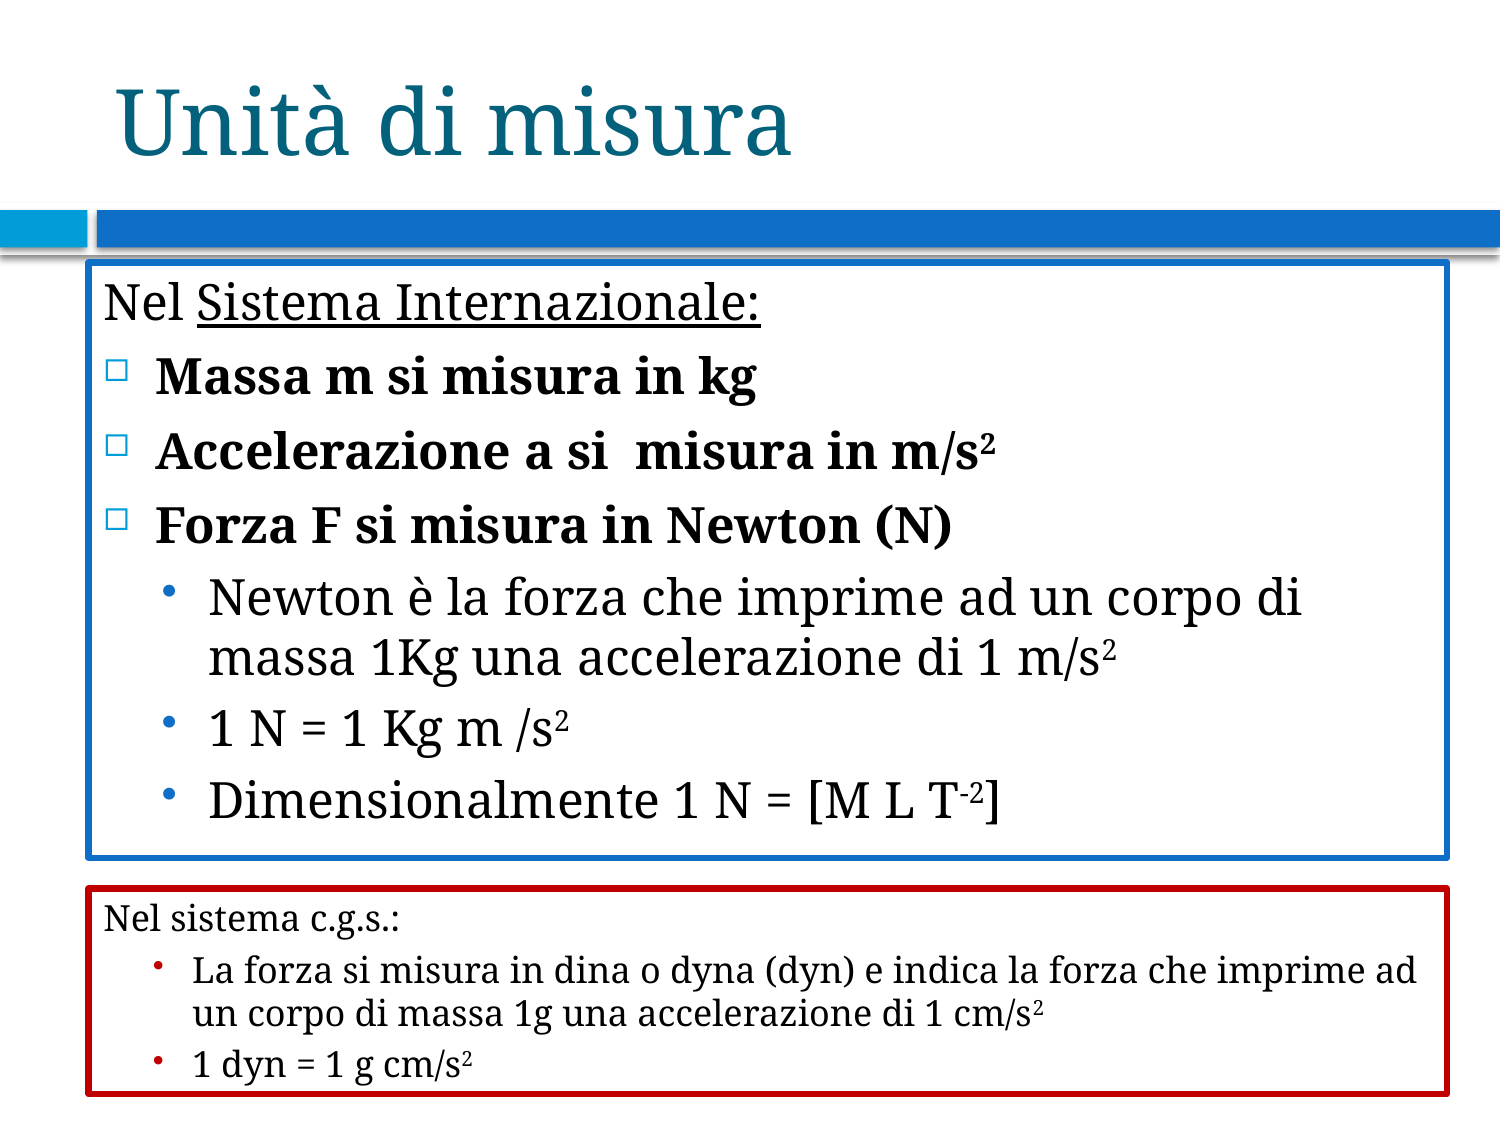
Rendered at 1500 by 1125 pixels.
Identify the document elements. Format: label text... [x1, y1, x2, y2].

text_box Nel sistema c.g.s.: La forza si misura in dina o dyna (dyn) e indica la forza che imprime ad un corpo di massa 1g una accelerazione di 1 cm/s2 1 dyn = 1 g cm/s2 [88, 888, 1447, 1094]
title Unità di misura [100, 37, 1438, 200]
list Nel Sistema Internazionale: Massa m si misura in kg Accelerazione a si misura in m/s2 Forza F si misura in Newton (N) Newton è la forza che imprime ad un corpo di massa 1Kg una accelerazione di 1 m/s2 1 N = 1 Kg m /s2 Dimensionalmente 1 N = [M L T-2] [88, 262, 1447, 858]
